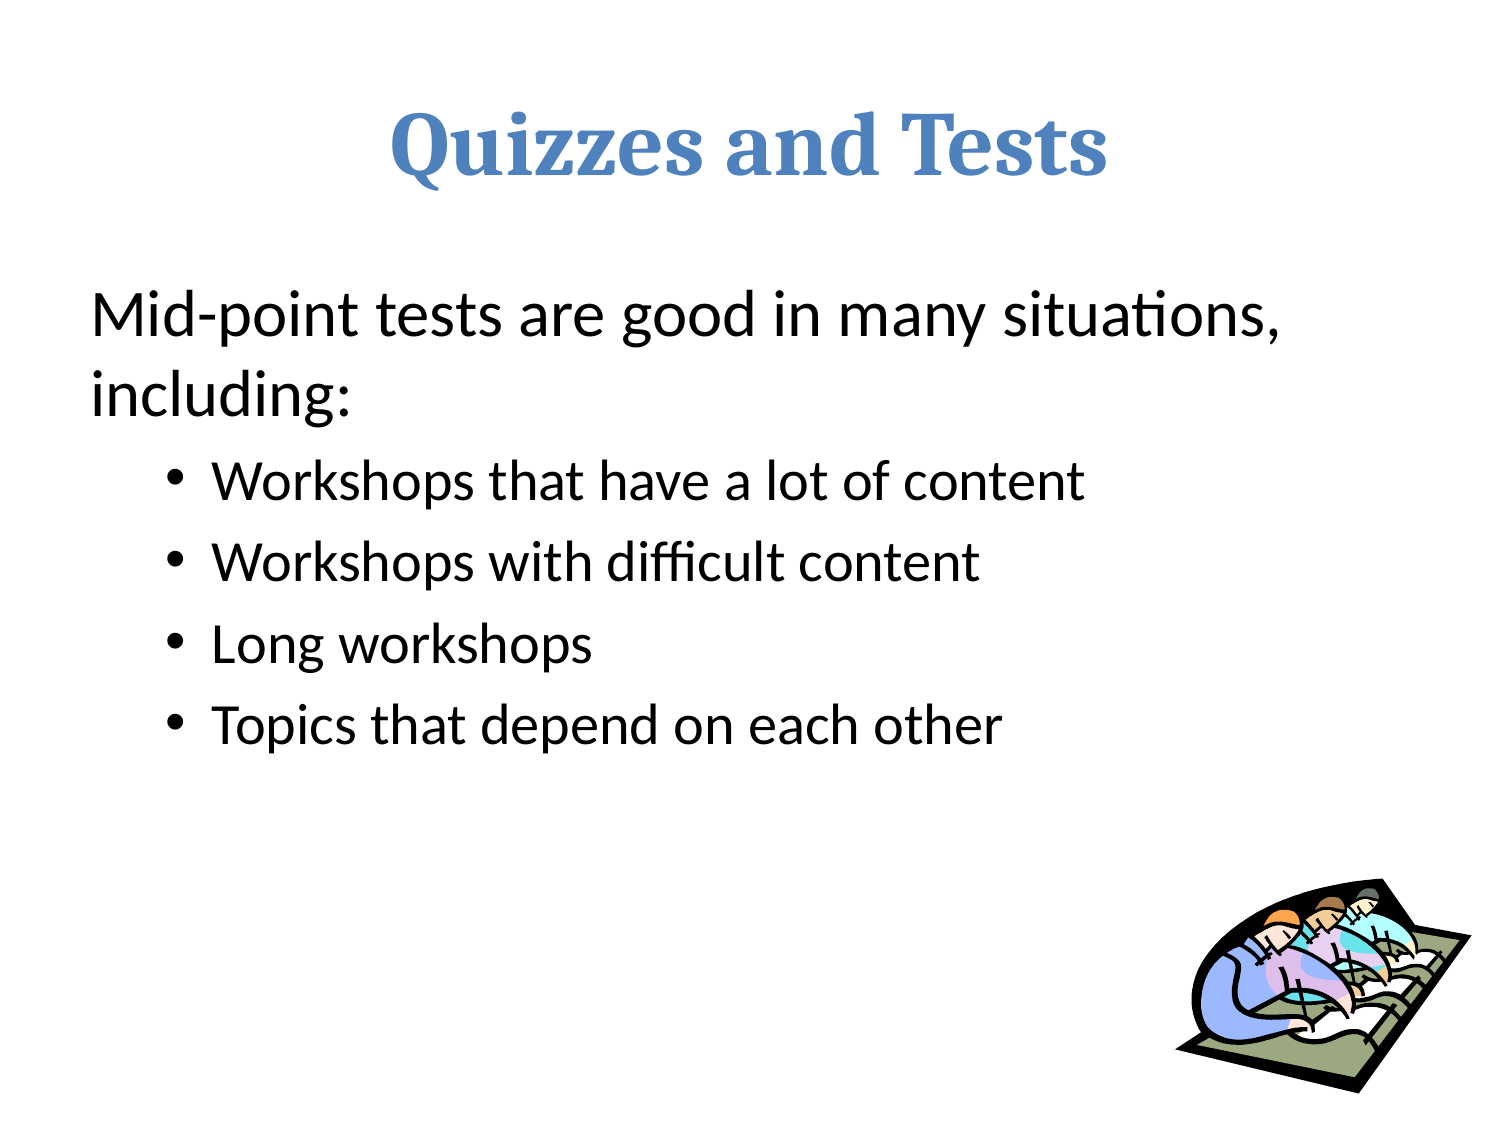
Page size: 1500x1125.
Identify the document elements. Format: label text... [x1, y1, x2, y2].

title Quizzes and Tests [75, 45, 1425, 233]
picture [1174, 874, 1476, 1098]
list Mid-point tests are good in many situations, including: Workshops that have a lot of content Workshops with difficult content Long workshops Topics that depend on each other [75, 262, 1425, 1005]
